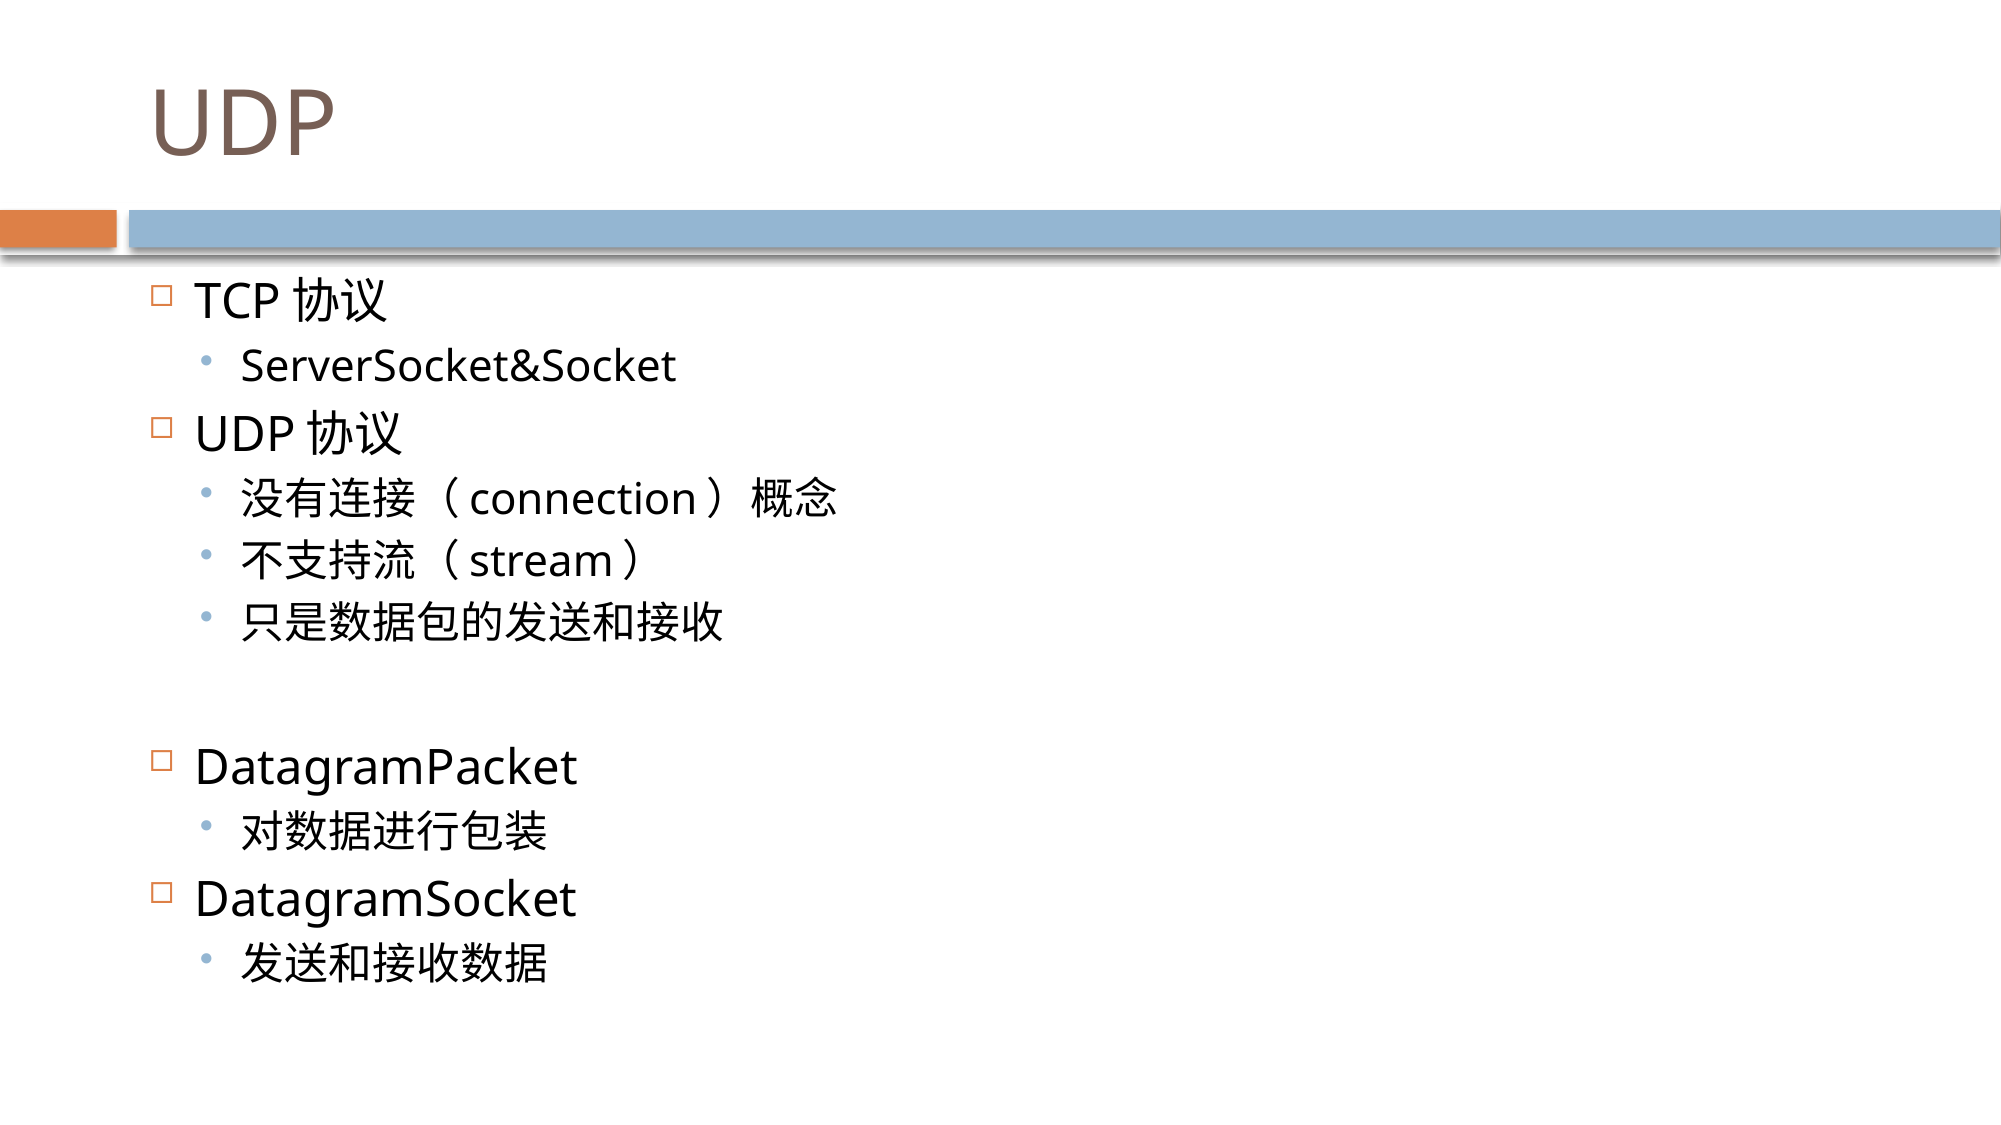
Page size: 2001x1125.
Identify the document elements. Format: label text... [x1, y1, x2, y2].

list TCP协议 ServerSocket&Socket UDP协议 没有连接（connection）概念 不支持流（stream） 只是数据包的发送和接收 DatagramPacket 对数据进行包装 DatagramSocket 发送和接收数据 [133, 262, 1918, 1000]
title UDP [133, 37, 1918, 200]
